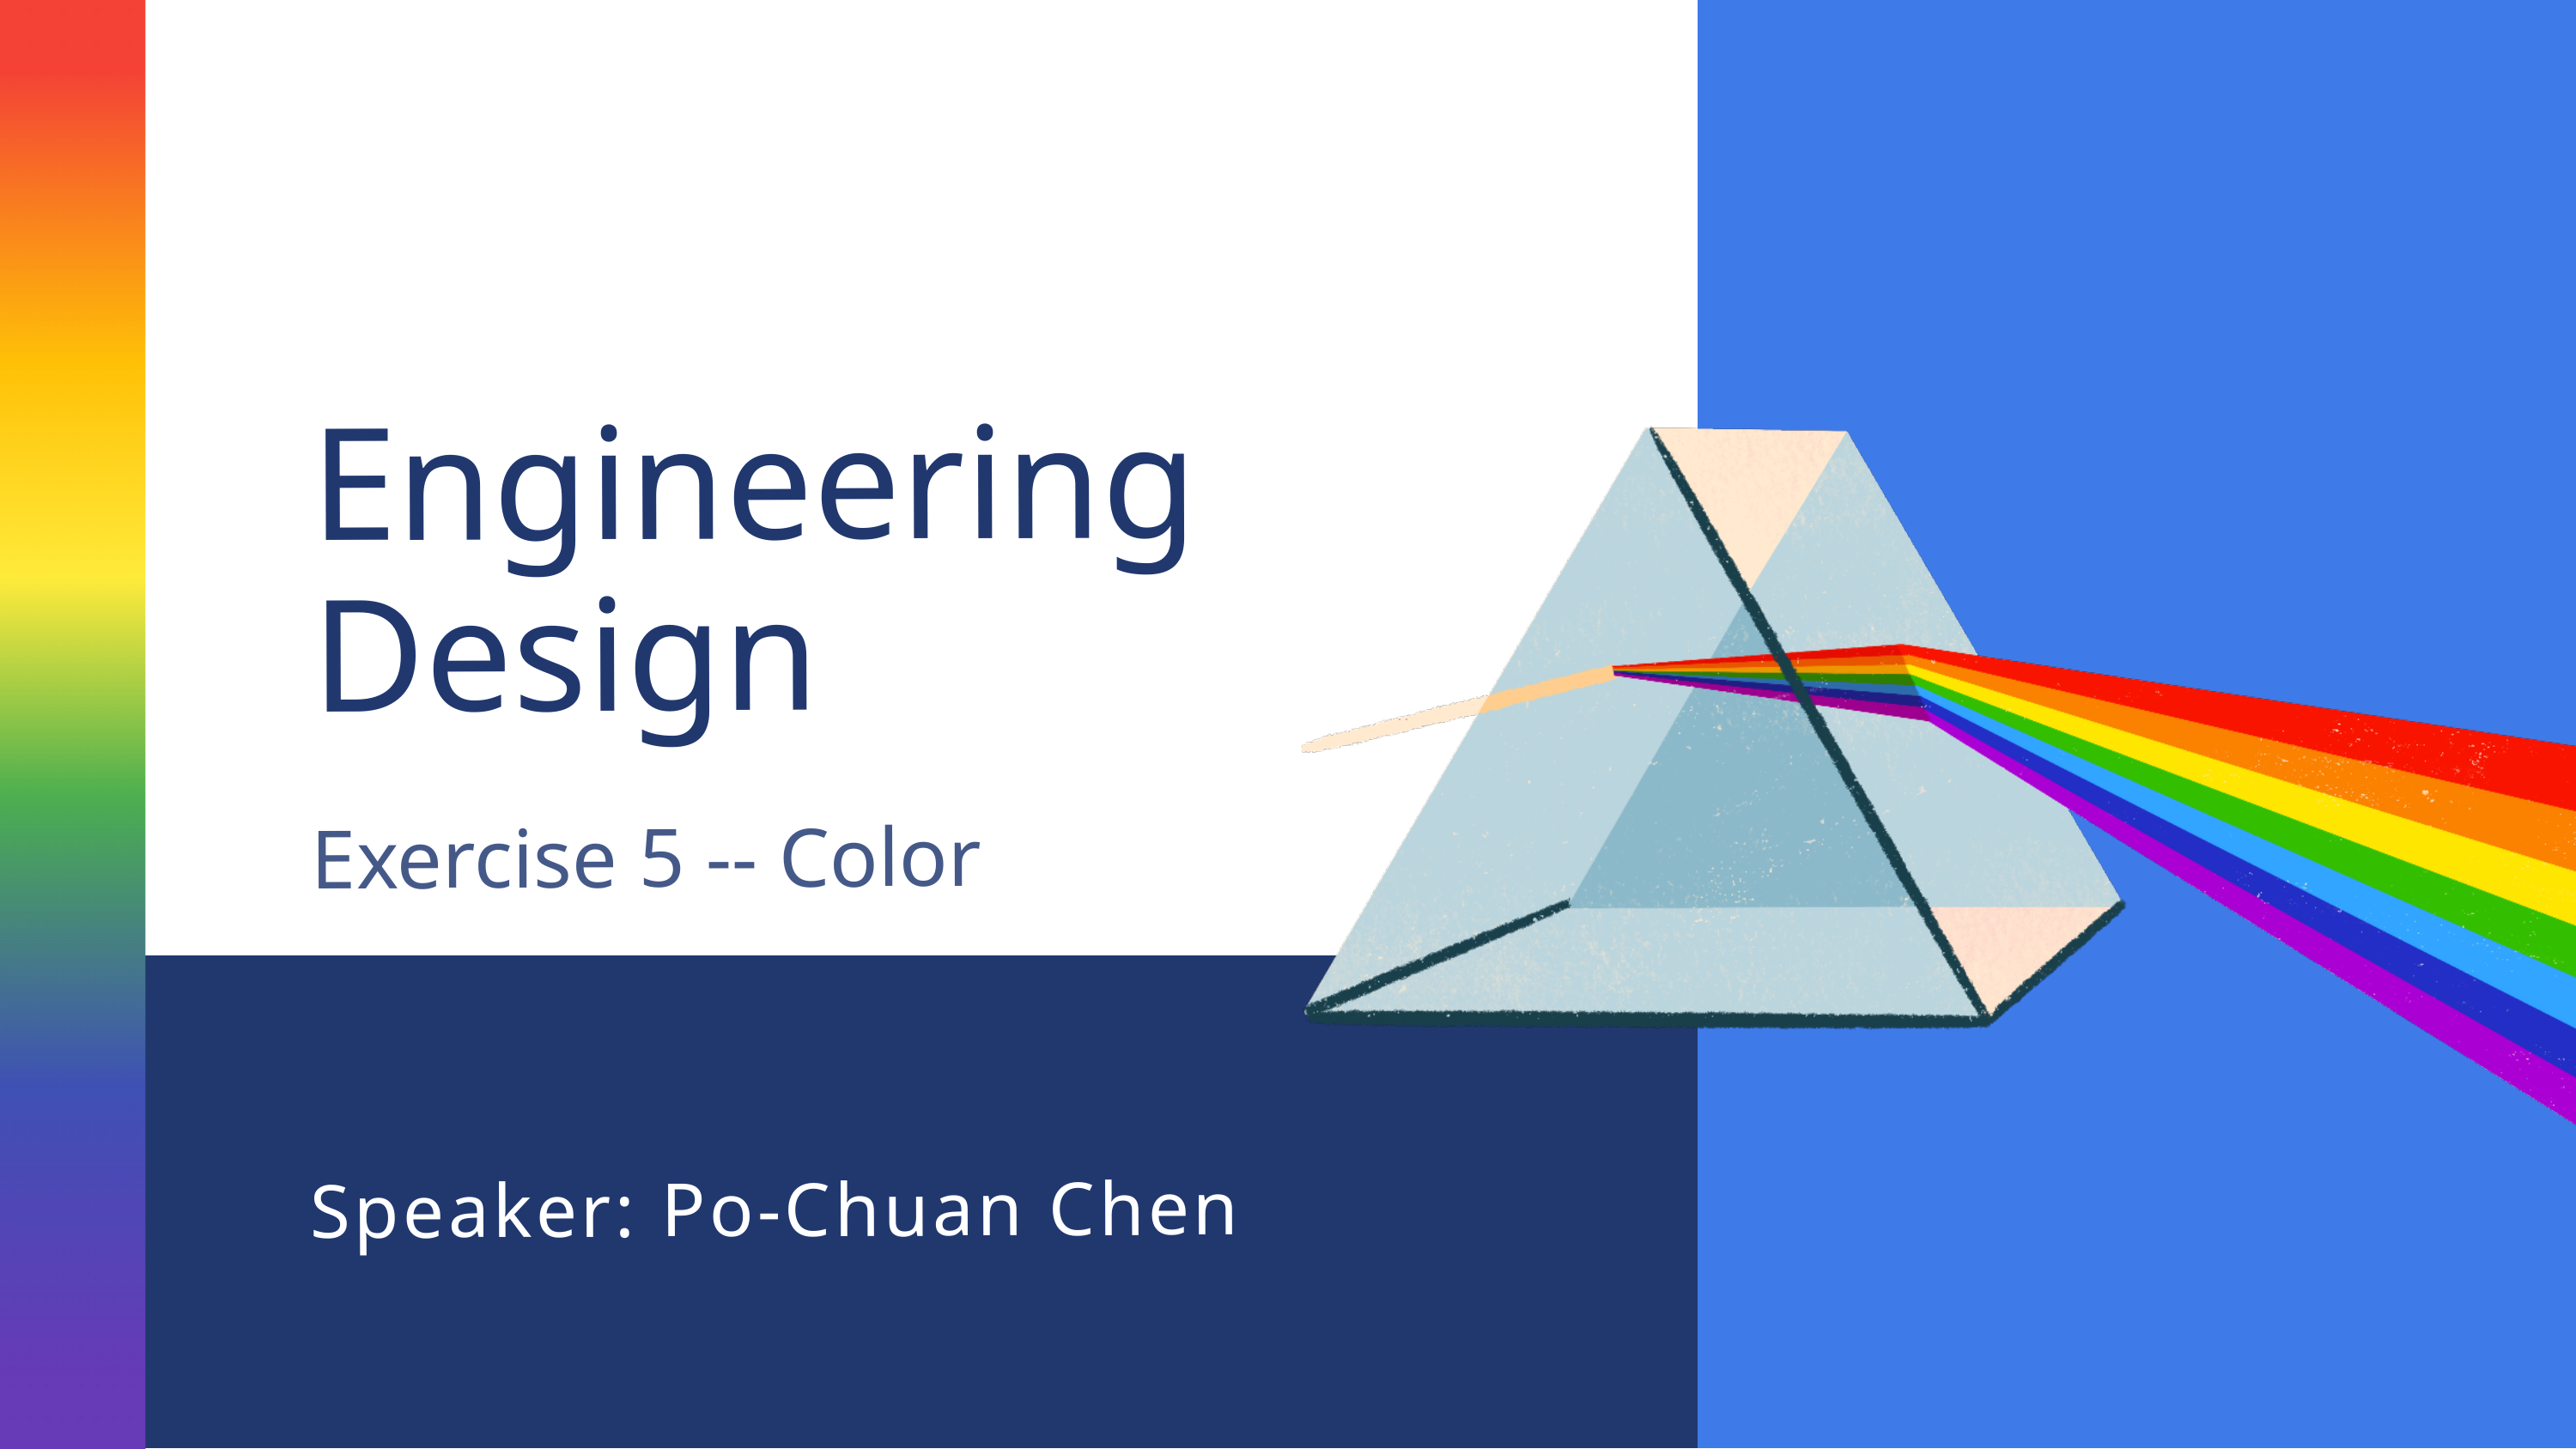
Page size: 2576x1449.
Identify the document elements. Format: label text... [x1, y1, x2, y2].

text_box [1301, 426, 1693, 955]
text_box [1698, 0, 2576, 1449]
text_box [0, 0, 146, 955]
text_box Exercise 5 -- Color [311, 788, 1138, 906]
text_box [0, 955, 1693, 1449]
text_box Engineering Design [310, 396, 1387, 743]
